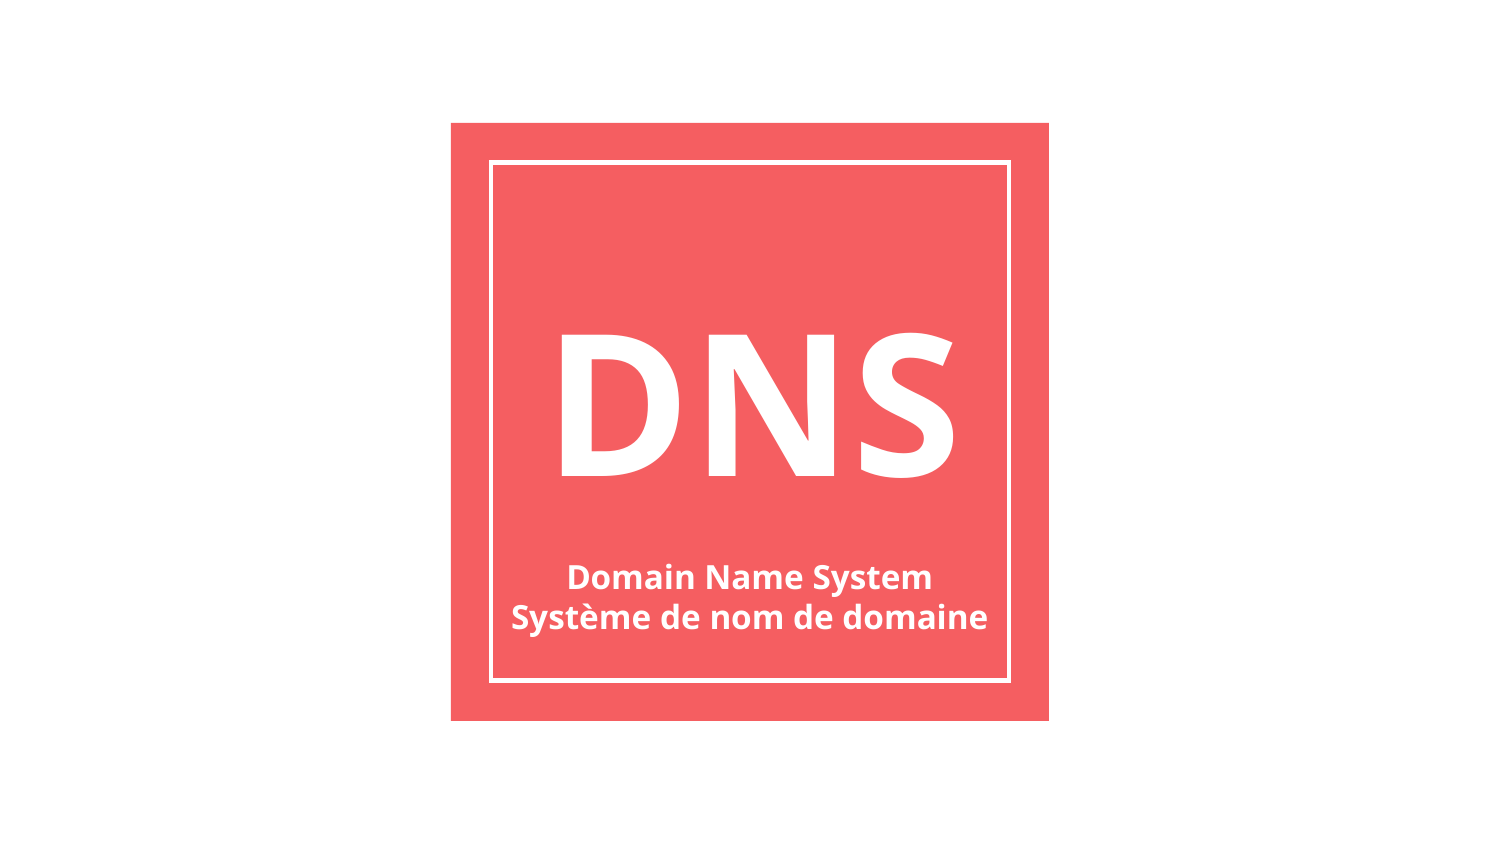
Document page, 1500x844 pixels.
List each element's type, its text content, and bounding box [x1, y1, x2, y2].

subtitle Domain Name System Système de nom de domaine [507, 535, 992, 651]
title DNS [490, 266, 1016, 527]
